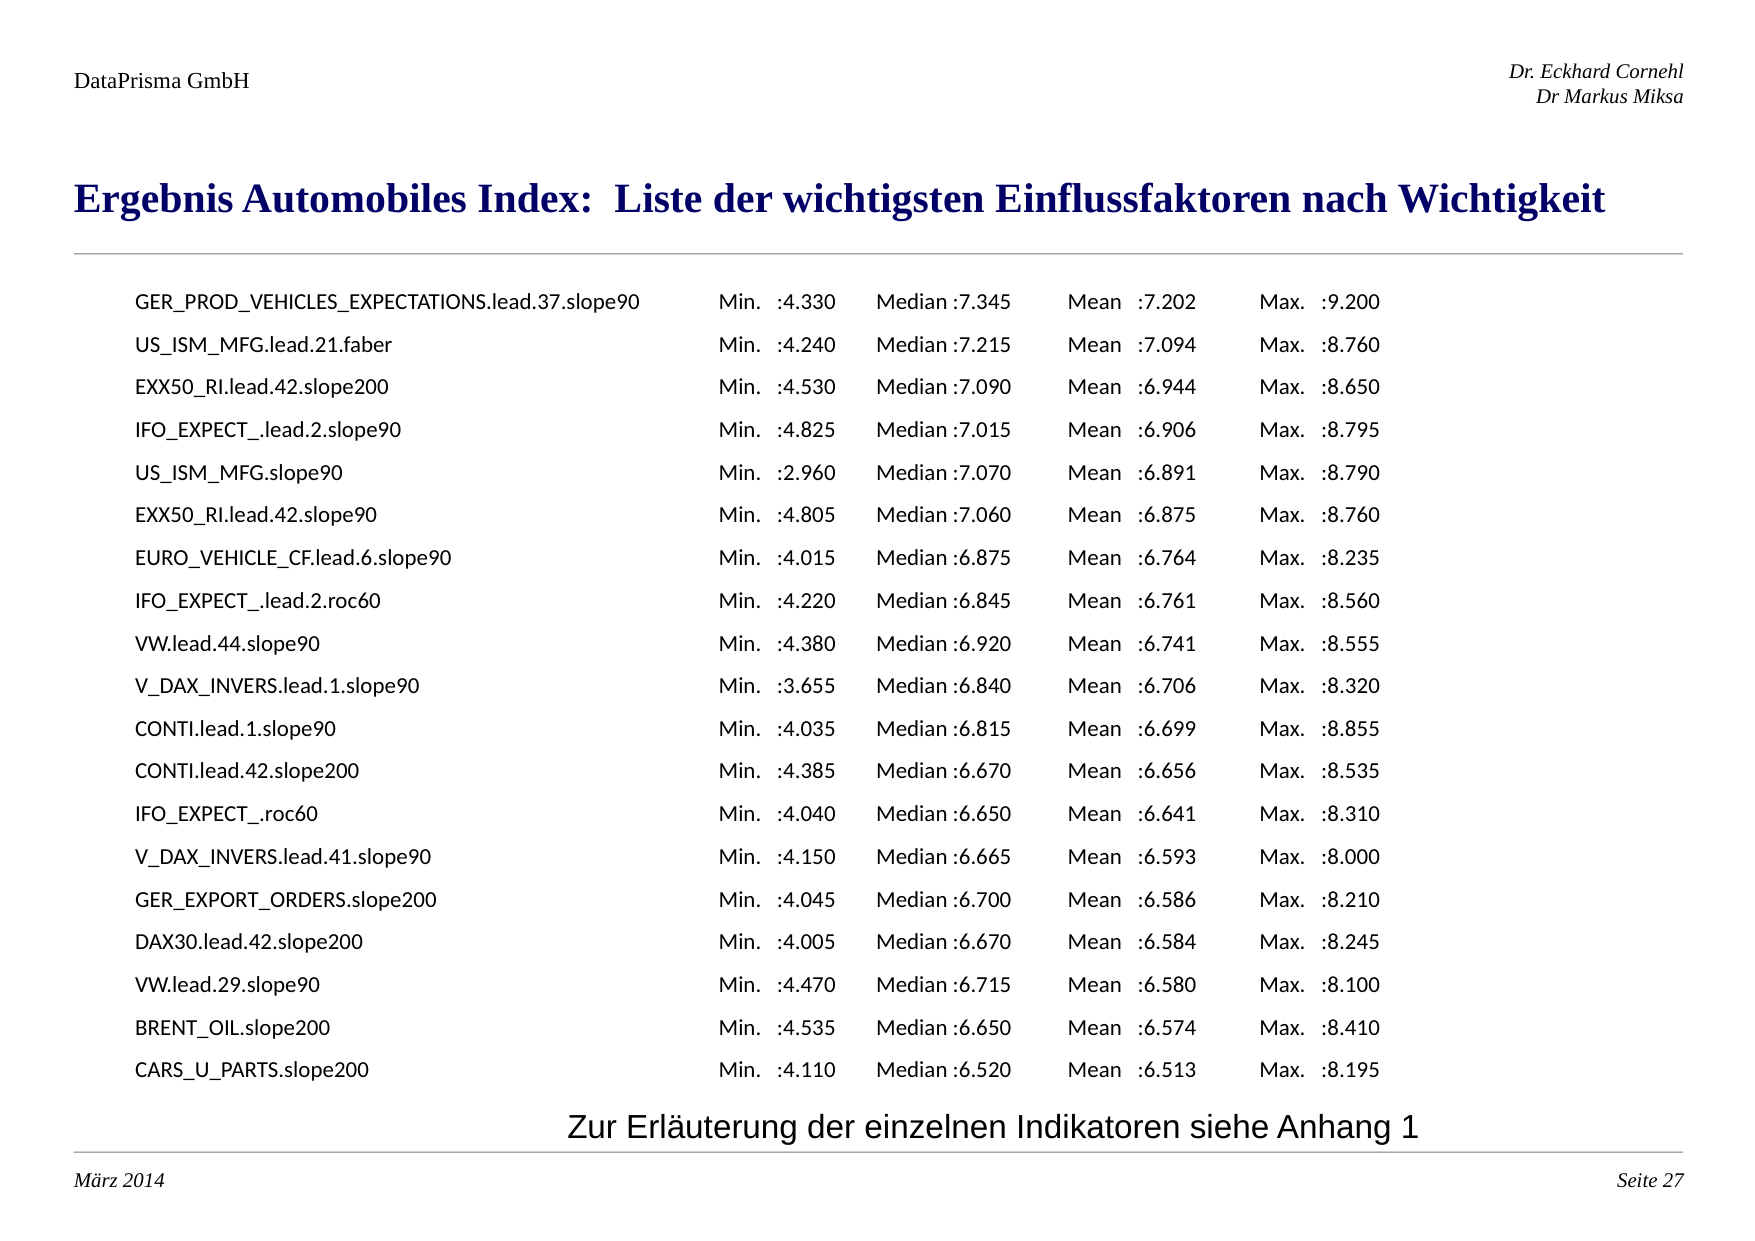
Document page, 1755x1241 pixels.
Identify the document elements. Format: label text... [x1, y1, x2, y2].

table_header Max. :9.200 [1244, 280, 1406, 323]
table_cell Median :7.090 [861, 365, 1053, 408]
table_cell Median :6.715 [861, 963, 1053, 1006]
table_cell Mean :6.891 [1053, 451, 1244, 493]
table_cell Max. :8.535 [1244, 750, 1406, 792]
table_cell Mean :6.875 [1053, 493, 1244, 536]
table_cell Mean :6.584 [1053, 920, 1244, 963]
table_cell VW.lead.29.slope90 [120, 963, 704, 1006]
table_cell CARS_U_PARTS.slope200 [120, 1048, 704, 1091]
table_cell Median :6.920 [861, 621, 1053, 664]
table_cell Mean :6.741 [1053, 621, 1244, 664]
table_cell Mean :6.586 [1053, 878, 1244, 920]
table_cell Median :7.070 [861, 451, 1053, 493]
table_cell Mean :6.706 [1053, 664, 1244, 707]
table_cell IFO_EXPECT_.roc60 [120, 792, 704, 835]
title Ergebnis Automobiles Index: Liste der wichtigsten Einflussfaktoren nach Wichtigkeit [73, 177, 1687, 249]
table_cell EURO_VEHICLE_CF.lead.6.slope90 [120, 536, 704, 579]
table_cell US_ISM_MFG.slope90 [120, 451, 704, 493]
table_cell Median :6.650 [861, 1006, 1053, 1048]
table_cell Median :7.060 [861, 493, 1053, 536]
table_cell V_DAX_INVERS.lead.1.slope90 [120, 664, 704, 707]
table_cell Max. :8.320 [1244, 664, 1406, 707]
table_cell Max. :8.000 [1244, 835, 1406, 878]
table_cell Min. :4.385 [704, 750, 861, 792]
table_cell IFO_EXPECT_.lead.2.roc60 [120, 579, 704, 621]
table_cell Median :6.670 [861, 920, 1053, 963]
table_cell Max. :8.195 [1244, 1048, 1406, 1091]
table_cell Median :6.840 [861, 664, 1053, 707]
table_cell Median :6.665 [861, 835, 1053, 878]
table_cell Min. :4.535 [704, 1006, 861, 1048]
table_cell Min. :2.960 [704, 451, 861, 493]
table_cell Mean :6.593 [1053, 835, 1244, 878]
table_cell Min. :4.240 [704, 323, 861, 365]
table_cell Median :7.015 [861, 408, 1053, 451]
table_cell Mean :6.641 [1053, 792, 1244, 835]
table_cell Median :6.700 [861, 878, 1053, 920]
table_cell Median :6.520 [861, 1048, 1053, 1091]
table_cell Max. :8.560 [1244, 579, 1406, 621]
table_cell Mean :6.574 [1053, 1006, 1244, 1048]
table_cell Max. :8.410 [1244, 1006, 1406, 1048]
table_cell Min. :4.040 [704, 792, 861, 835]
table_cell IFO_EXPECT_.lead.2.slope90 [120, 408, 704, 451]
table_cell BRENT_OIL.slope200 [120, 1006, 704, 1048]
table_cell Min. :3.655 [704, 664, 861, 707]
table_cell Max. :8.210 [1244, 878, 1406, 920]
table_header Median :7.345 [861, 280, 1053, 323]
table_cell CONTI.lead.1.slope90 [120, 707, 704, 750]
table_cell Max. :8.245 [1244, 920, 1406, 963]
table_header GER_PROD_VEHICLES_EXPECTATIONS.lead.37.slope90 [120, 280, 704, 323]
table_cell Median :6.845 [861, 579, 1053, 621]
table_cell Mean :6.906 [1053, 408, 1244, 451]
table_cell V_DAX_INVERS.lead.41.slope90 [120, 835, 704, 878]
table_header Min. :4.330 [704, 280, 861, 323]
table_cell Median :6.875 [861, 536, 1053, 579]
table_cell Mean :6.764 [1053, 536, 1244, 579]
table_cell Mean :6.761 [1053, 579, 1244, 621]
text_box Zur Erläuterung der einzelnen Indikatoren siehe Anhang 1 [552, 1097, 1686, 1153]
table_cell Median :6.815 [861, 707, 1053, 750]
table_cell Mean :6.513 [1053, 1048, 1244, 1091]
table_cell Max. :8.555 [1244, 621, 1406, 664]
table_cell Median :6.670 [861, 750, 1053, 792]
table_cell Max. :8.760 [1244, 493, 1406, 536]
table_cell DAX30.lead.42.slope200 [120, 920, 704, 963]
table_cell Mean :7.094 [1053, 323, 1244, 365]
table_cell Min. :4.220 [704, 579, 861, 621]
table_cell Min. :4.035 [704, 707, 861, 750]
table_cell Min. :4.015 [704, 536, 861, 579]
table_cell Mean :6.580 [1053, 963, 1244, 1006]
table_cell Min. :4.005 [704, 920, 861, 963]
table_cell Max. :8.795 [1244, 408, 1406, 451]
table_cell Max. :8.100 [1244, 963, 1406, 1006]
table_cell Max. :8.790 [1244, 451, 1406, 493]
table_cell Max. :8.235 [1244, 536, 1406, 579]
table_cell EXX50_RI.lead.42.slope90 [120, 493, 704, 536]
table_cell CONTI.lead.42.slope200 [120, 750, 704, 792]
table_cell Max. :8.760 [1244, 323, 1406, 365]
table_cell Median :6.650 [861, 792, 1053, 835]
table_cell Min. :4.110 [704, 1048, 861, 1091]
table_cell Max. :8.650 [1244, 365, 1406, 408]
table_cell VW.lead.44.slope90 [120, 621, 704, 664]
table_cell Mean :6.699 [1053, 707, 1244, 750]
table_cell Mean :6.656 [1053, 750, 1244, 792]
table_cell Max. :8.310 [1244, 792, 1406, 835]
table_cell Median :7.215 [861, 323, 1053, 365]
table_cell EXX50_RI.lead.42.slope200 [120, 365, 704, 408]
table_cell Min. :4.825 [704, 408, 861, 451]
table_cell GER_EXPORT_ORDERS.slope200 [120, 878, 704, 920]
table_cell Min. :4.045 [704, 878, 861, 920]
table_cell Max. :8.855 [1244, 707, 1406, 750]
table_header Mean :7.202 [1053, 280, 1244, 323]
table_cell Min. :4.805 [704, 493, 861, 536]
table_cell Mean :6.944 [1053, 365, 1244, 408]
table_cell Min. :4.470 [704, 963, 861, 1006]
table_cell Min. :4.530 [704, 365, 861, 408]
table_cell US_ISM_MFG.lead.21.faber [120, 323, 704, 365]
table_cell Min. :4.380 [704, 621, 861, 664]
table_cell Min. :4.150 [704, 835, 861, 878]
